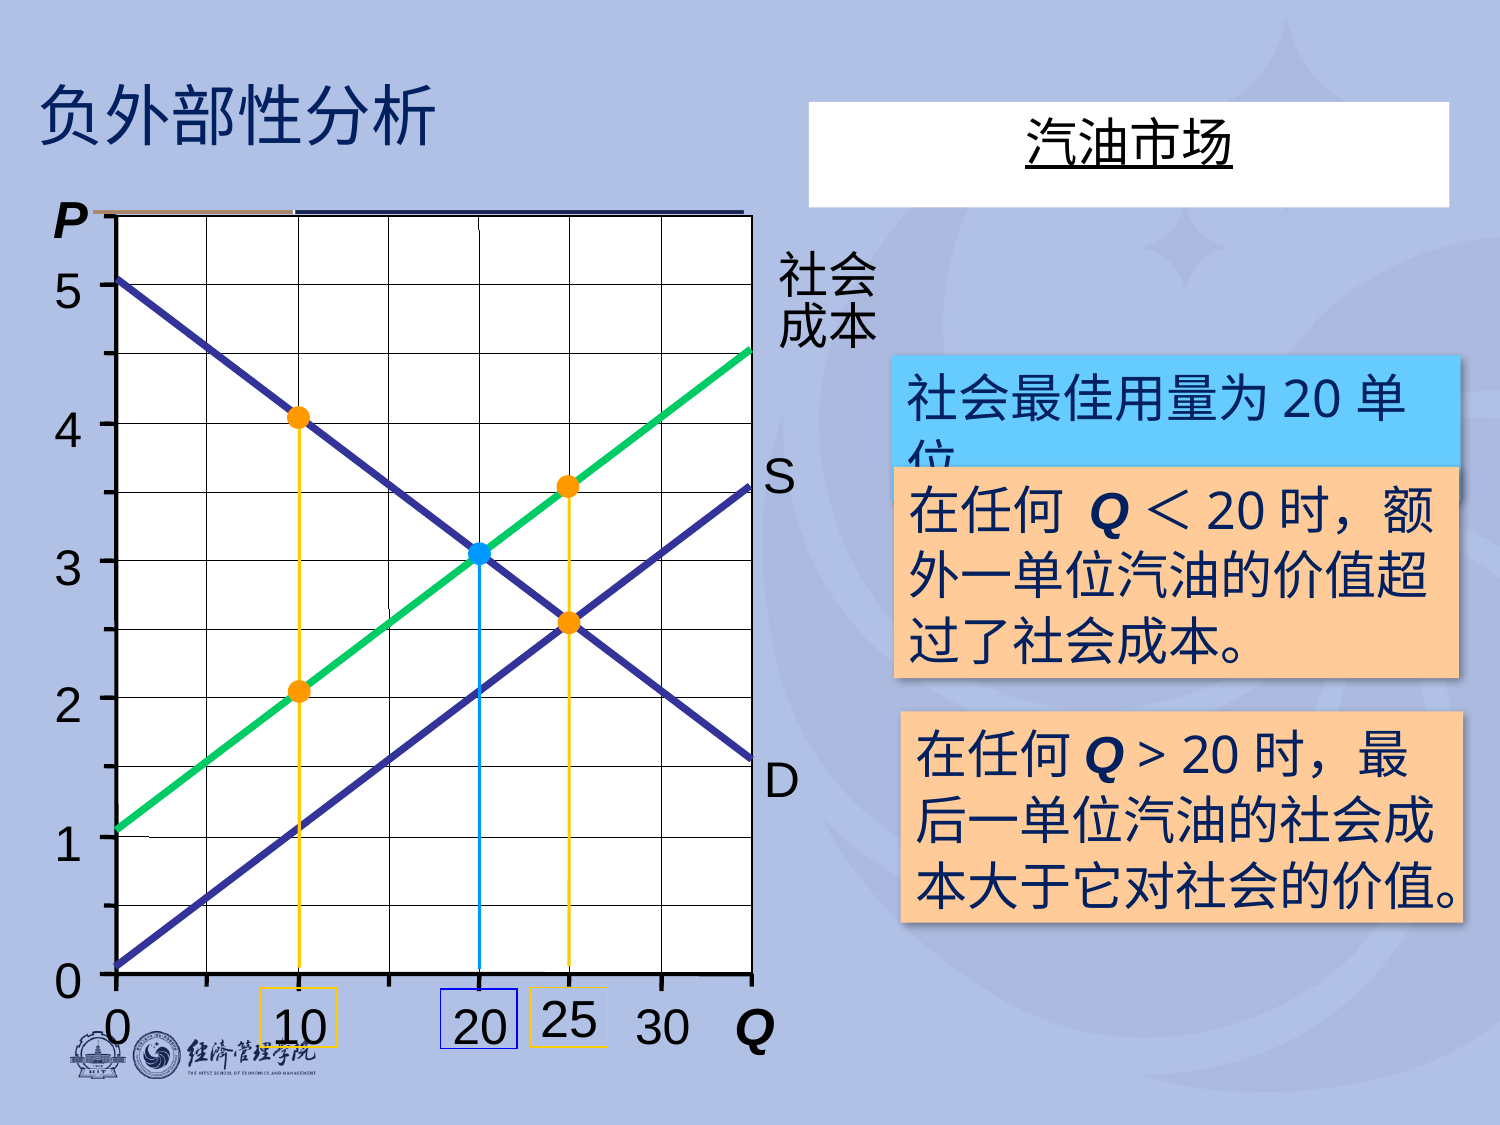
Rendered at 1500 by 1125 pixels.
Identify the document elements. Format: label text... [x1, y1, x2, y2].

picture [0, 0, 1500, 1125]
text_box 在任何Q > 20时，最后一单位汽油的社会成本大于它对社会的价值。 [1454, 711, 1464, 923]
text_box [260, 405, 338, 1048]
text_box 社会最佳用量为20单位。 [1454, 355, 1461, 464]
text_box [530, 474, 608, 1048]
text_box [440, 542, 518, 1049]
title 负外部性分析 [22, 75, 838, 100]
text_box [5, 101, 1450, 1125]
text_box 在任何 Q＜20时，额外一单位汽油的价值超过了社会成本。 [1454, 466, 1459, 679]
